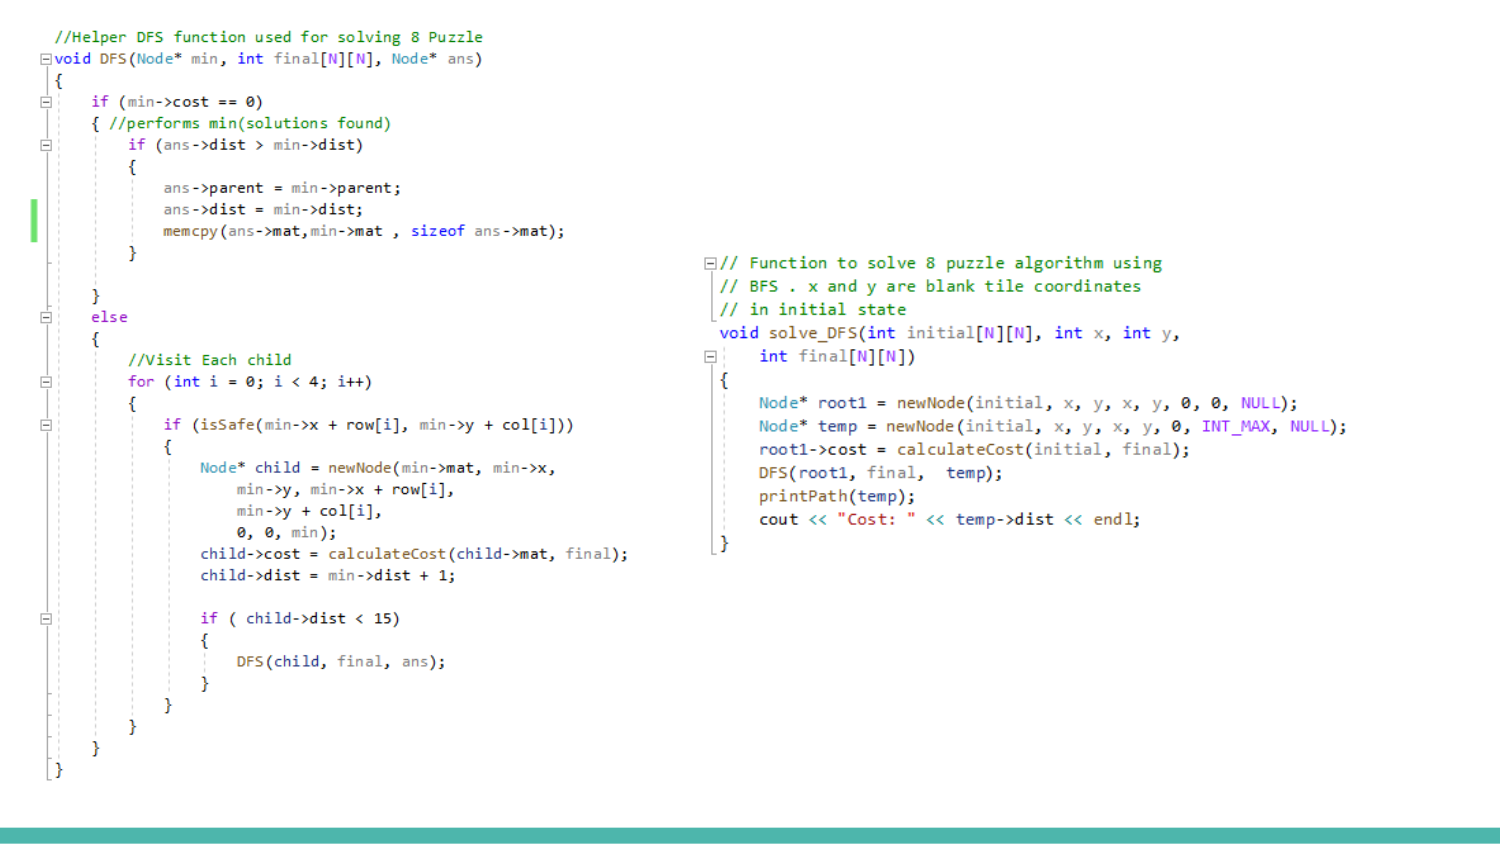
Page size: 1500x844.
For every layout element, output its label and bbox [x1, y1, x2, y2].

picture [19, 21, 1419, 793]
